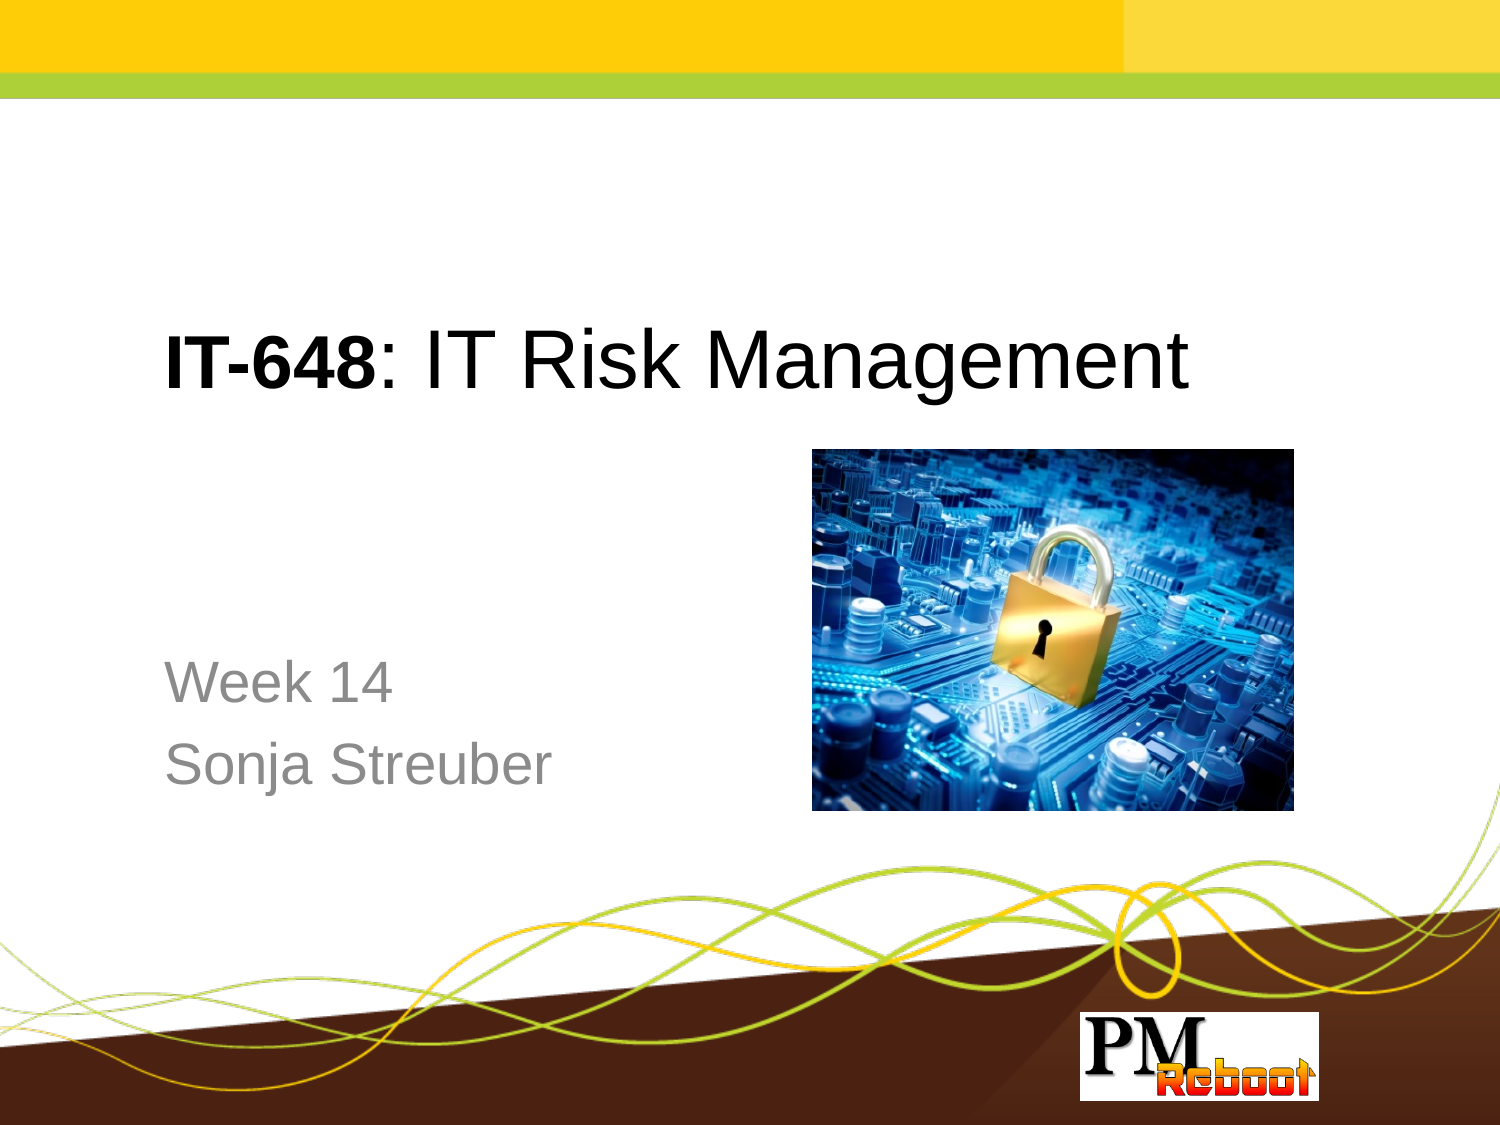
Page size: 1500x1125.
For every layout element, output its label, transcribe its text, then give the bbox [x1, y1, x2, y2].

subtitle Week 14 Sonja Streuber [149, 636, 1200, 925]
title IT-648: IT Risk Management [149, 215, 1462, 496]
picture [0, 0, 1500, 1125]
